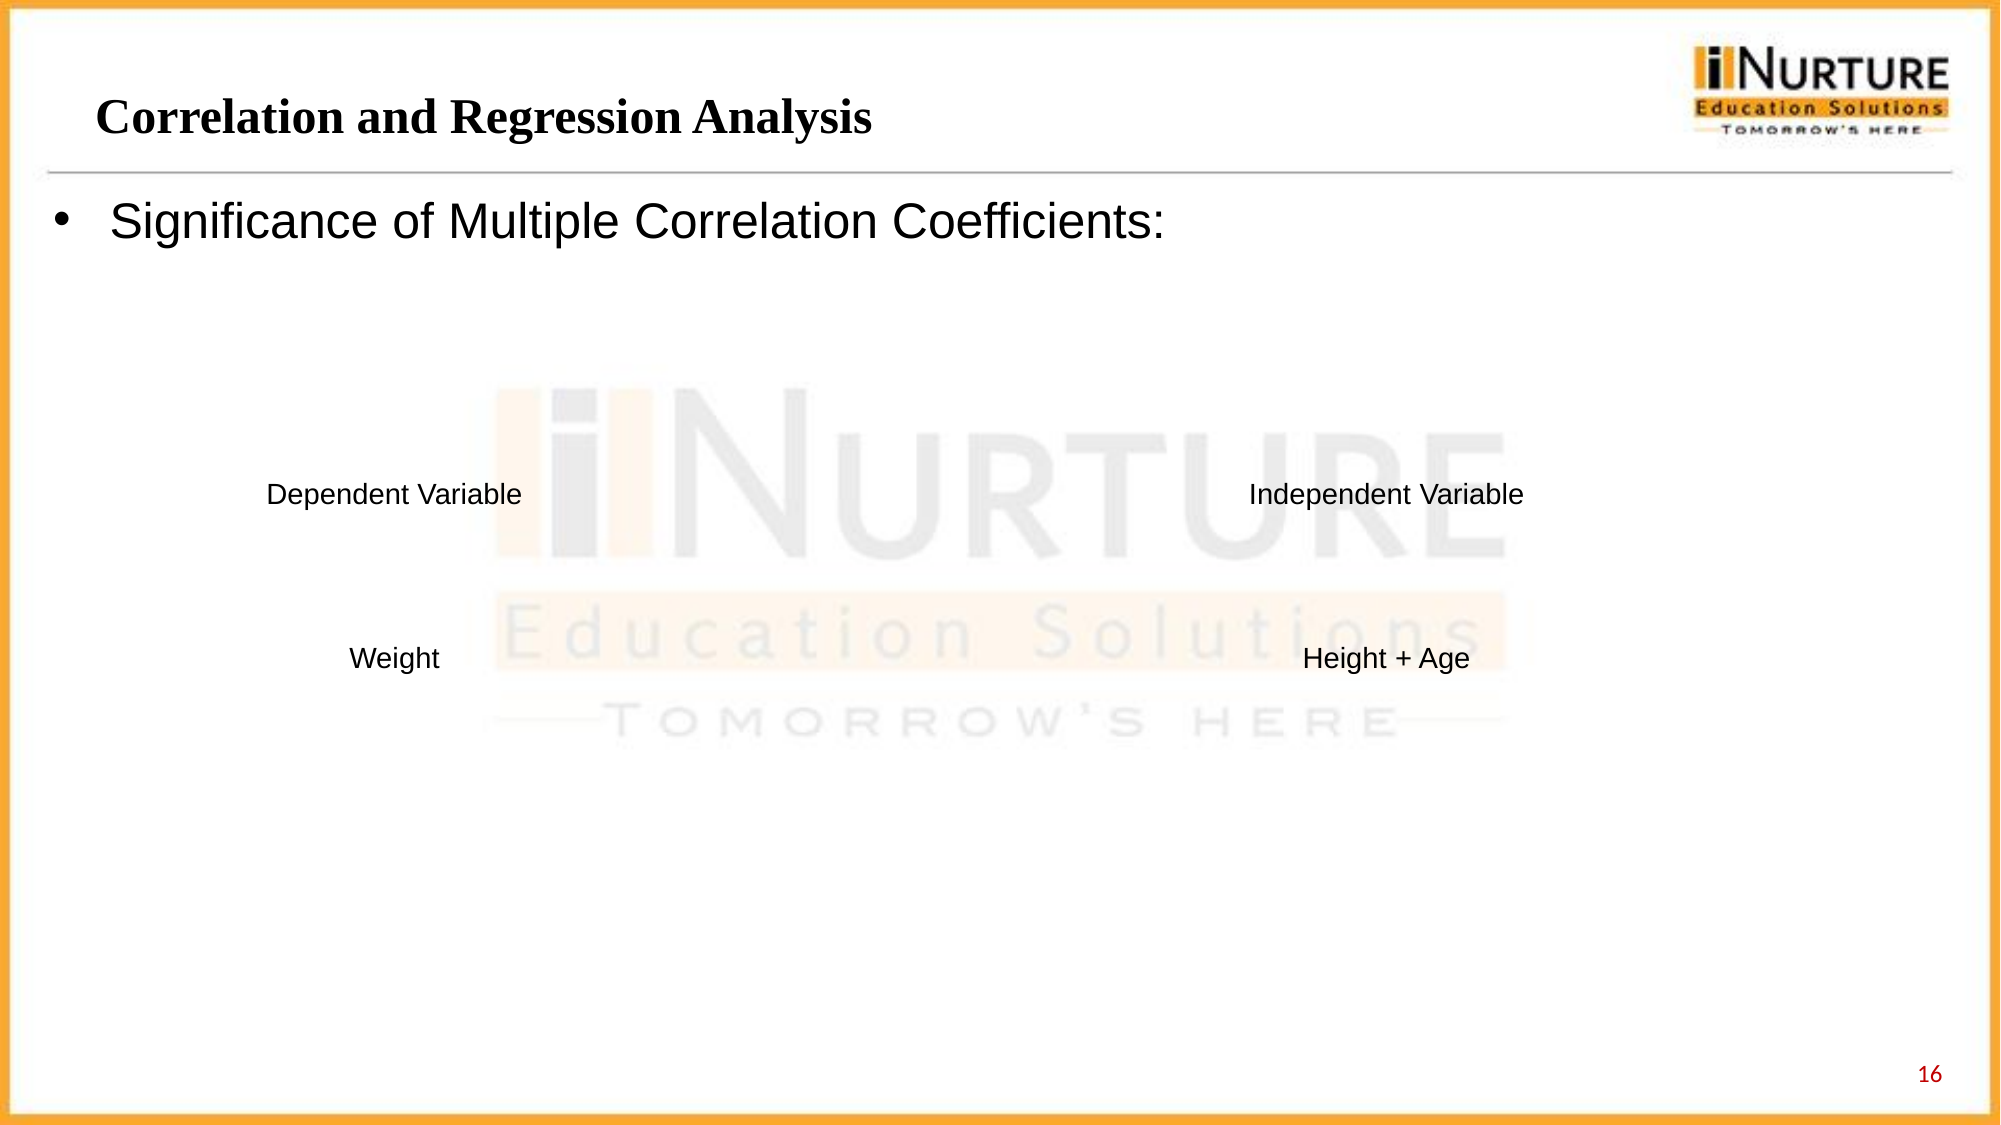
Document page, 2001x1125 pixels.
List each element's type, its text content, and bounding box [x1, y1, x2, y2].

table_header Dependent Variable Weight [95, 471, 694, 704]
picture [0, 0, 2001, 1125]
slide_number 16 [1861, 1042, 1958, 1103]
text_box Correlation and Regression Analysis [80, 75, 1707, 180]
text_box Significance of Multiple Correlation Coefficients: [38, 180, 1862, 1085]
table_header Independent Variable Height + Age [1087, 471, 1686, 704]
